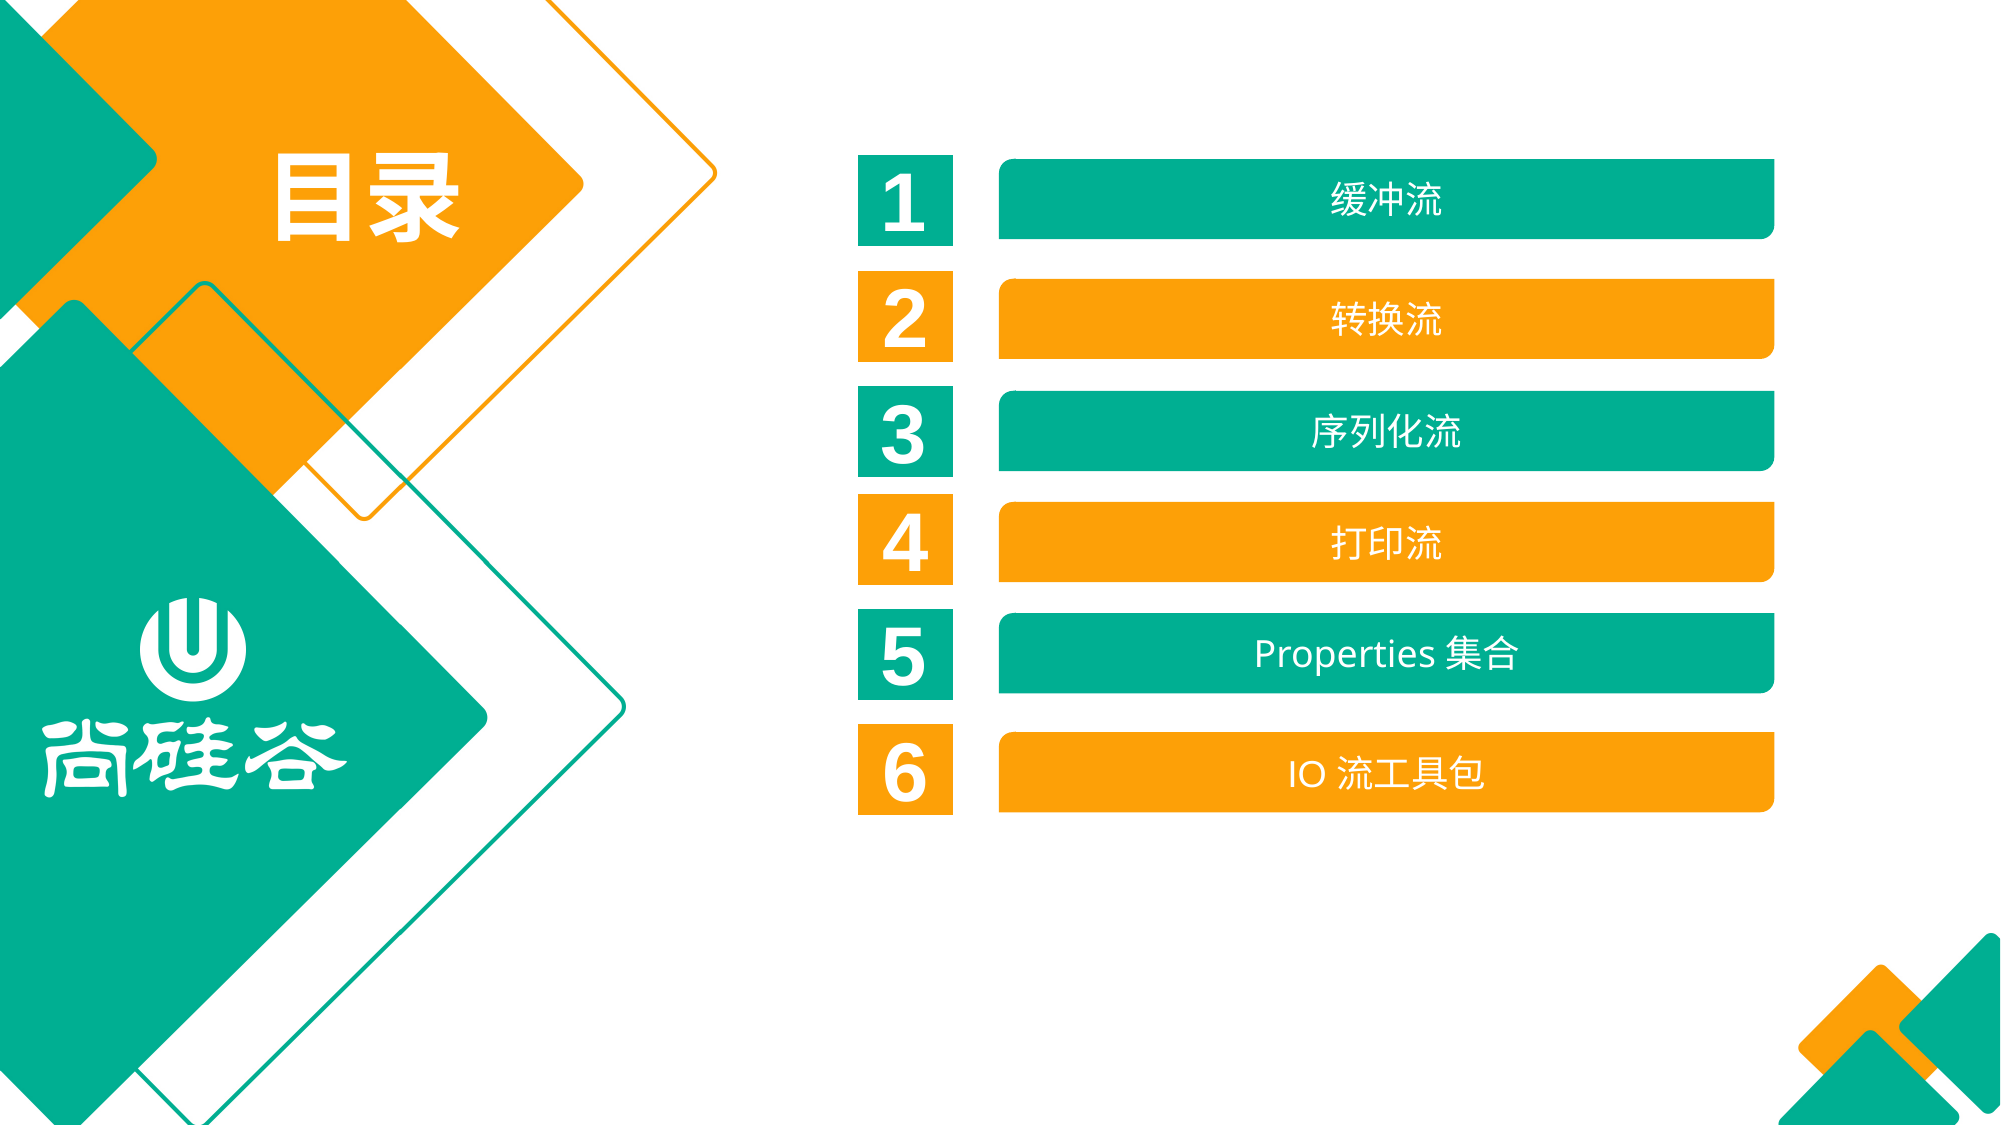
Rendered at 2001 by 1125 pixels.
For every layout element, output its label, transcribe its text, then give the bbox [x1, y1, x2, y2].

text_box [858, 494, 867, 585]
picture [0, 0, 2001, 1125]
text_box 1 [865, 141, 943, 256]
text_box Properties集合 [1103, 622, 1670, 683]
text_box 6 [867, 710, 944, 826]
text_box 目录 [250, 126, 481, 262]
text_box 转换流 [998, 278, 1775, 359]
text_box [858, 271, 867, 362]
text_box [998, 390, 1775, 472]
text_box [943, 609, 953, 700]
text_box 缓冲流 [1103, 168, 1670, 229]
text_box [858, 155, 865, 246]
text_box [998, 612, 1775, 694]
text_box [998, 158, 1775, 240]
text_box 5 [865, 595, 943, 710]
text_box [858, 386, 865, 477]
text_box [943, 155, 953, 246]
text_box IO流工具包 [998, 731, 1775, 813]
text_box 打印流 [998, 501, 1775, 583]
text_box [944, 494, 953, 585]
text_box 3 [865, 372, 943, 488]
text_box [858, 609, 865, 700]
text_box [858, 724, 867, 815]
text_box [944, 724, 953, 815]
text_box 序列化流 [1103, 400, 1670, 461]
text_box [944, 271, 953, 362]
text_box [943, 386, 953, 477]
text_box 4 [867, 480, 944, 595]
text_box 2 [867, 257, 944, 372]
